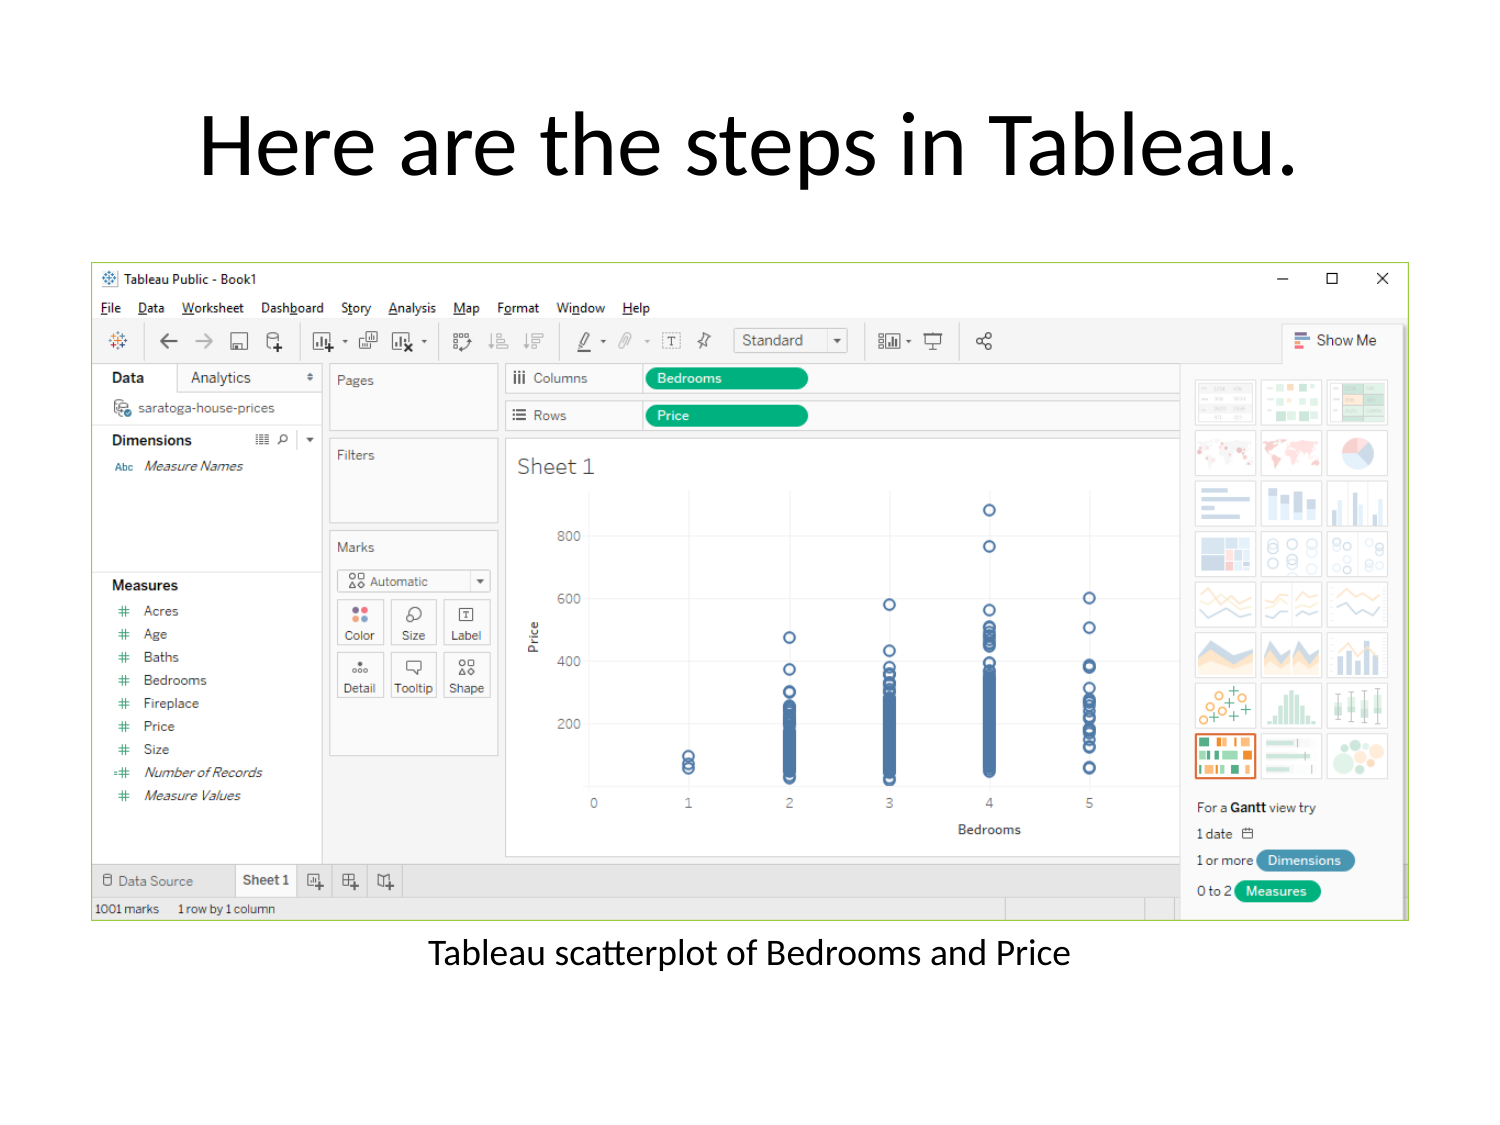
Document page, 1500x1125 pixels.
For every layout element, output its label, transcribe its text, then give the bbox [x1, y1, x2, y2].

picture [91, 262, 1409, 921]
title Here are the steps in Tableau. [75, 45, 1425, 233]
text_box Tableau scatterplot of Bedrooms and Price [74, 920, 1425, 1005]
